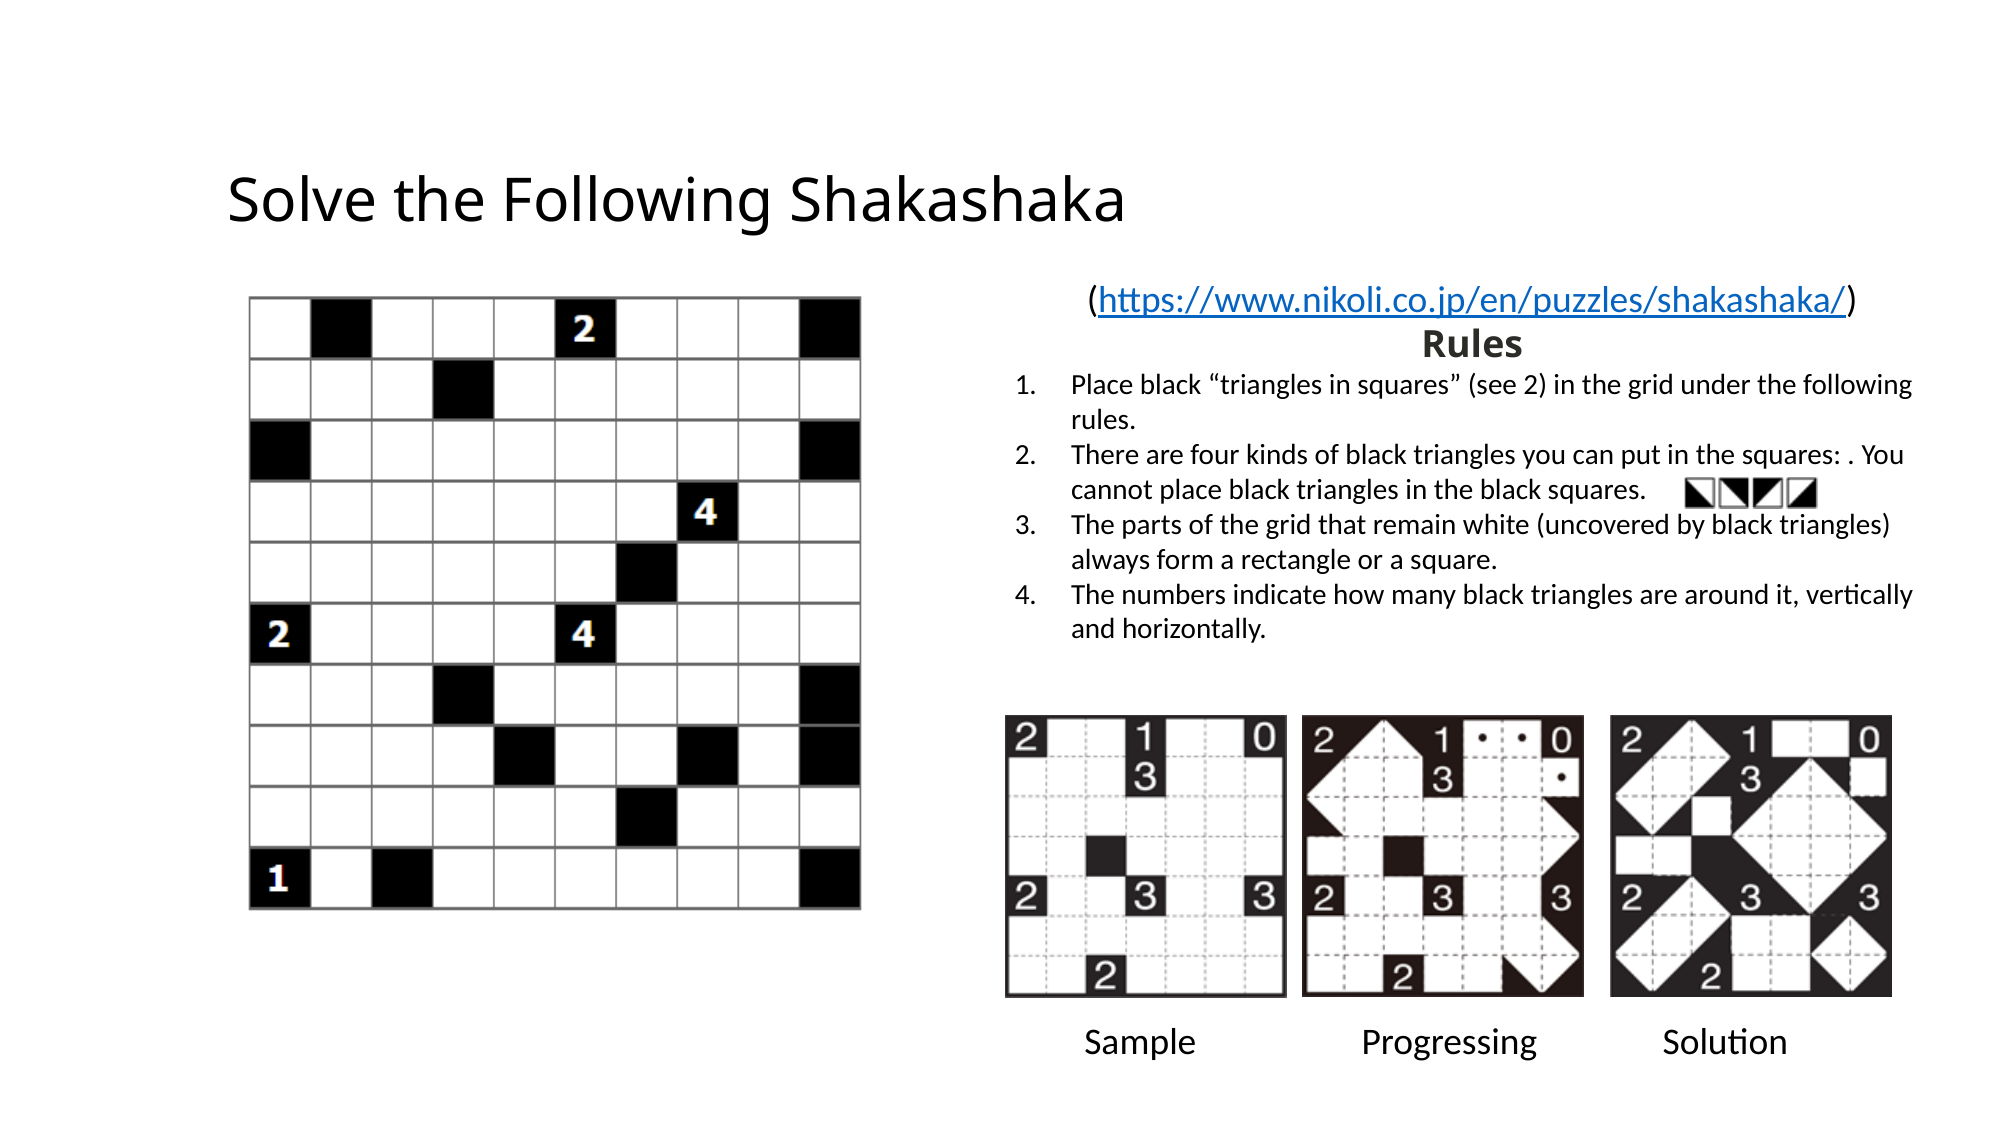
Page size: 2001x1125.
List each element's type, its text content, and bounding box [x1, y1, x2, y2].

picture [1684, 477, 1818, 510]
text_box (https://www.nikoli.co.jp/en/puzzles/shakashaka/) Rules Place black “triangles in squares” (see 2) in the grid under the following rules. There are four kinds of black triangles you can put in the squares: . You cannot place black triangles in the black squares. The parts of the grid that remain white (uncovered by black triangles) always form a rectangle or a square. The numbers indicate how many black triangles are around it, vertically and horizontally. [999, 267, 1945, 653]
picture [1005, 715, 1287, 998]
picture [246, 295, 863, 912]
picture [1610, 715, 1892, 998]
text_box Sample [1069, 1009, 1212, 1070]
text_box Solution [1647, 1009, 1804, 1070]
text_box Progressing [1346, 1009, 1553, 1070]
title Solve the Following Shakashaka [212, 161, 1788, 243]
picture [1302, 715, 1584, 998]
